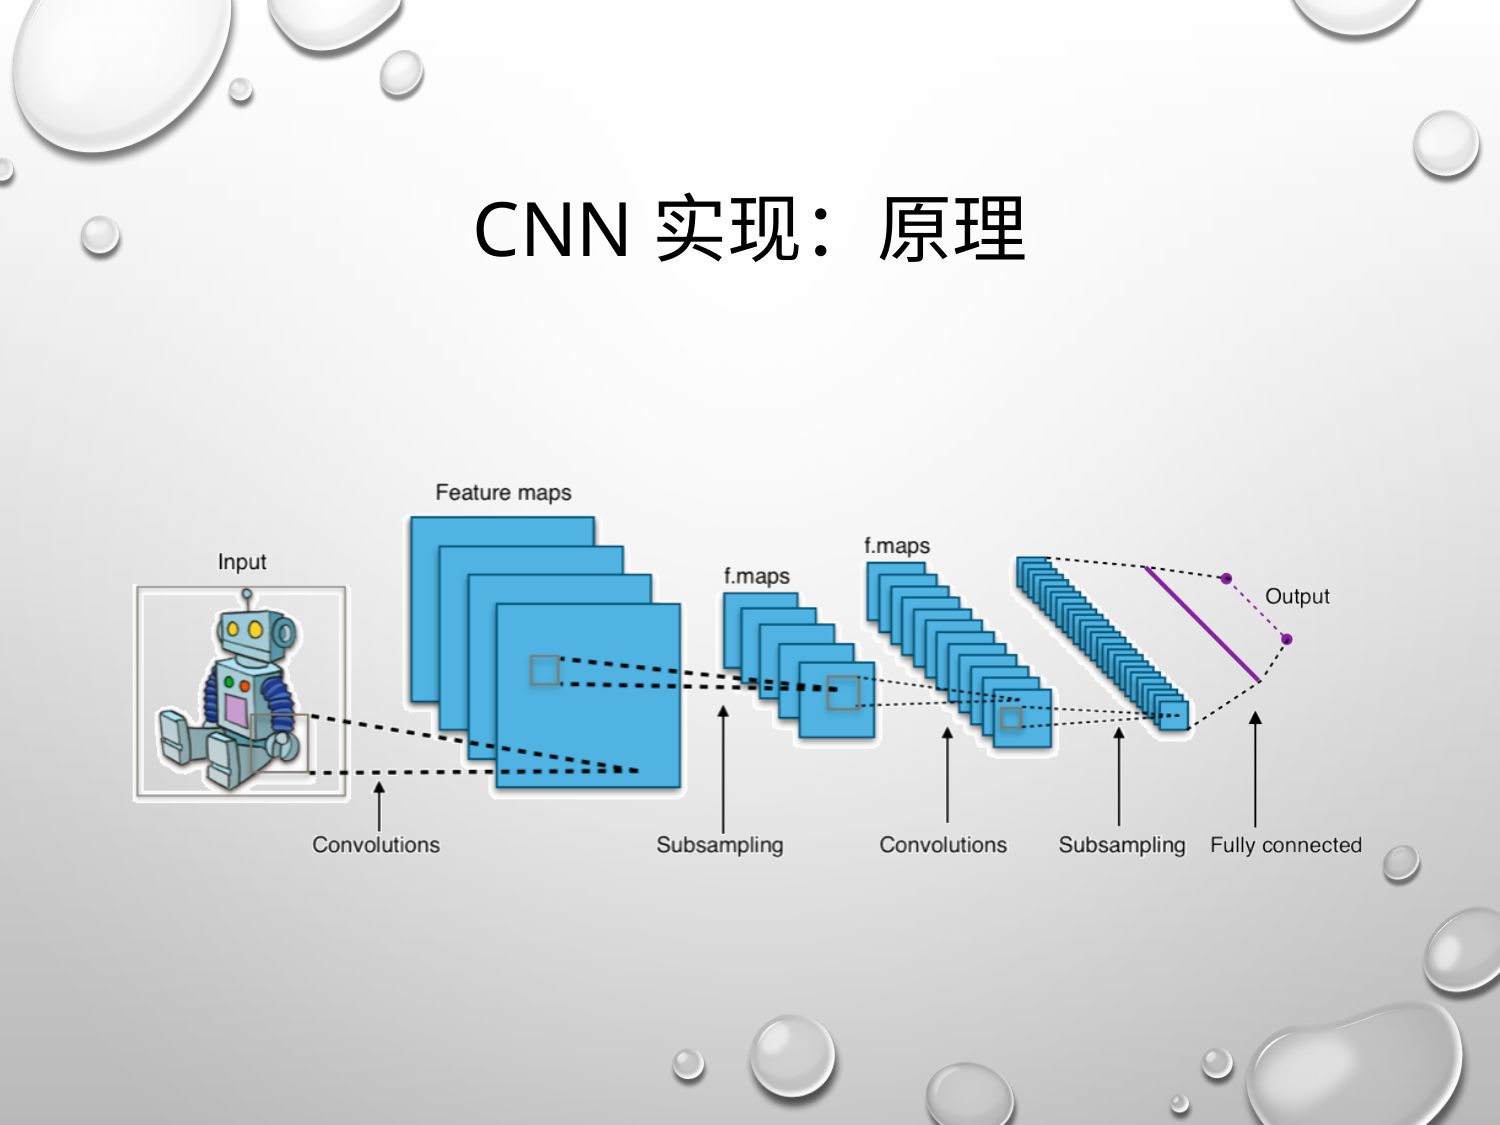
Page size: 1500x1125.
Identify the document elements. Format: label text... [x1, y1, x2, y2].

title Cnn实现：原理 [112, 101, 1388, 364]
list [112, 472, 1388, 866]
picture [0, 0, 1500, 1125]
